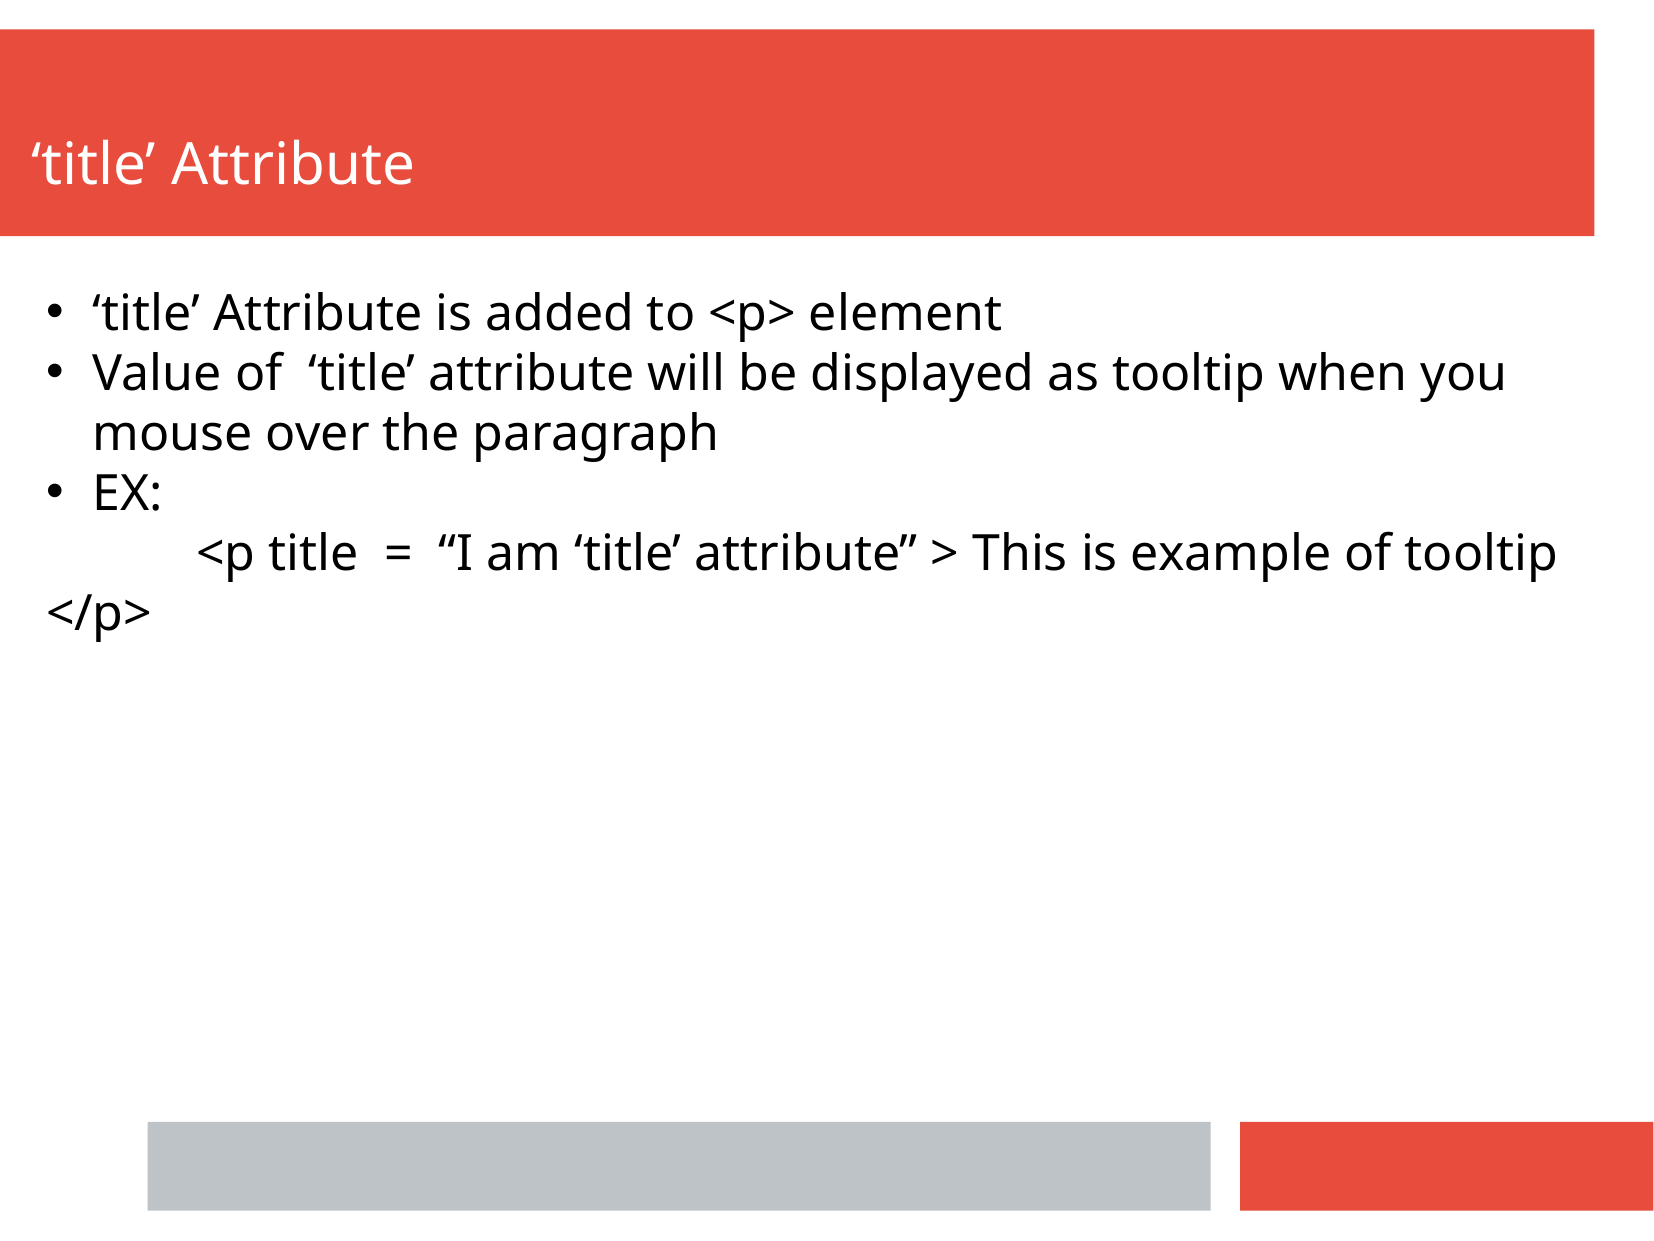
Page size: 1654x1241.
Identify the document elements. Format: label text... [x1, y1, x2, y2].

text_box ‘title’ Attribute is added to <p> element Value of ‘title’ attribute will be displayed as tooltip when you mouse over the paragraph EX: <p title = “I am ‘title’ attribute” > This is example of tooltip </p> [31, 272, 1609, 648]
text_box ‘title’ Attribute [16, 118, 1550, 204]
